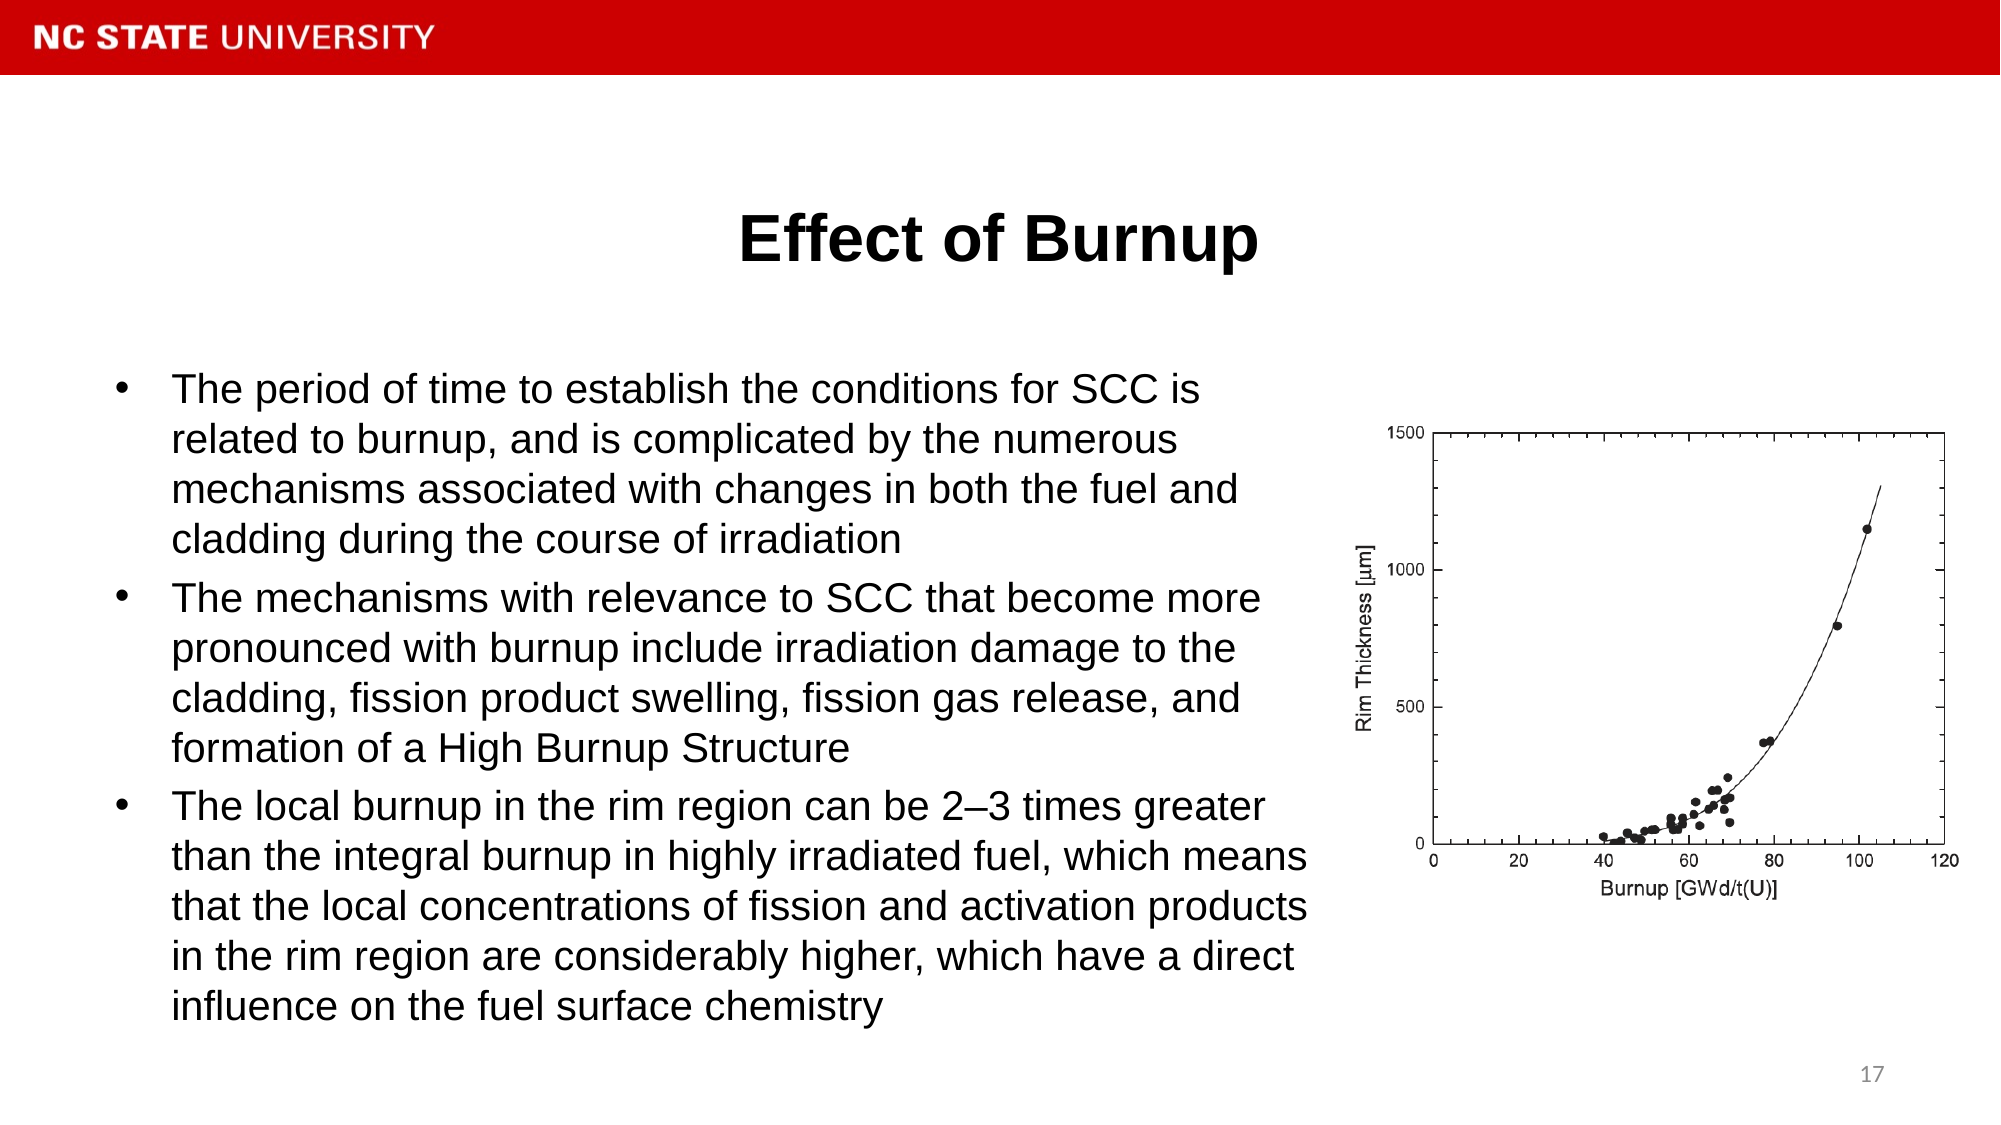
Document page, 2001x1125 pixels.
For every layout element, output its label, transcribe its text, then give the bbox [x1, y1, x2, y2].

picture [1325, 407, 1969, 912]
title Effect of Burnup [99, 147, 1900, 323]
list The period of time to establish the conditions for SCC is related to burnup, and is complicated by the numerous mechanisms associated with changes in both the fuel and cladding during the course of irradiation The mechanisms with relevance to SCC that become more pronounced with burnup include irradiation damage to the cladding, fission product swelling, fission gas release, and formation of a High Burnup Structure The local burnup in the rim region can be 2–3 times greater than the integral burnup in highly irradiated fuel, which means that the local concentrations of fission and activation products in the rim region are considerably higher, which have a direct influence on the fuel surface chemistry [99, 354, 1326, 1005]
slide_number 17 [1433, 1042, 1900, 1103]
picture [0, 0, 2000, 75]
